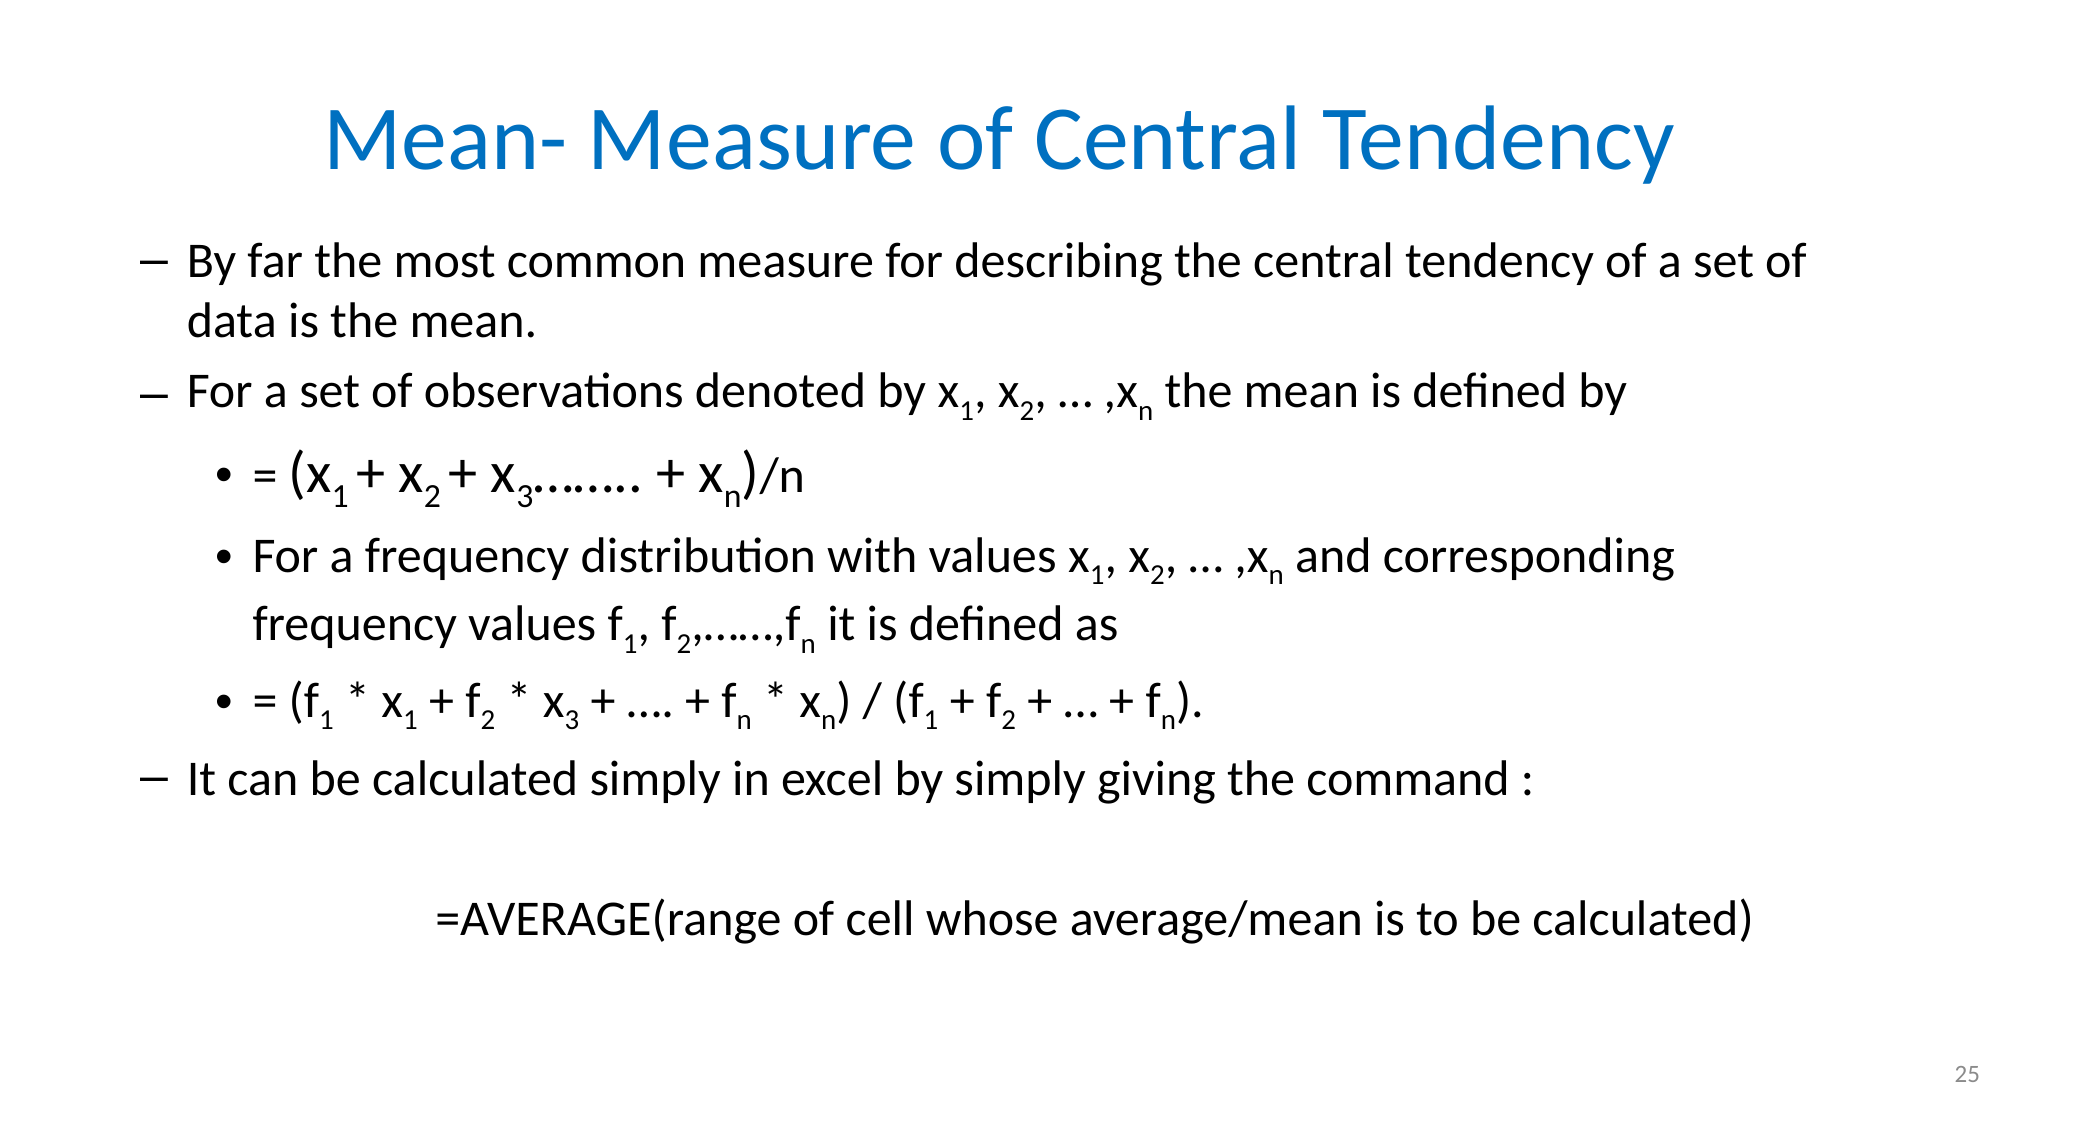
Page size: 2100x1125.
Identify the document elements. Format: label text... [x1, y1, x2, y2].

title Mean- Measure of Central Tendency [52, 62, 1948, 203]
slide_number 25 [1505, 1042, 1995, 1103]
